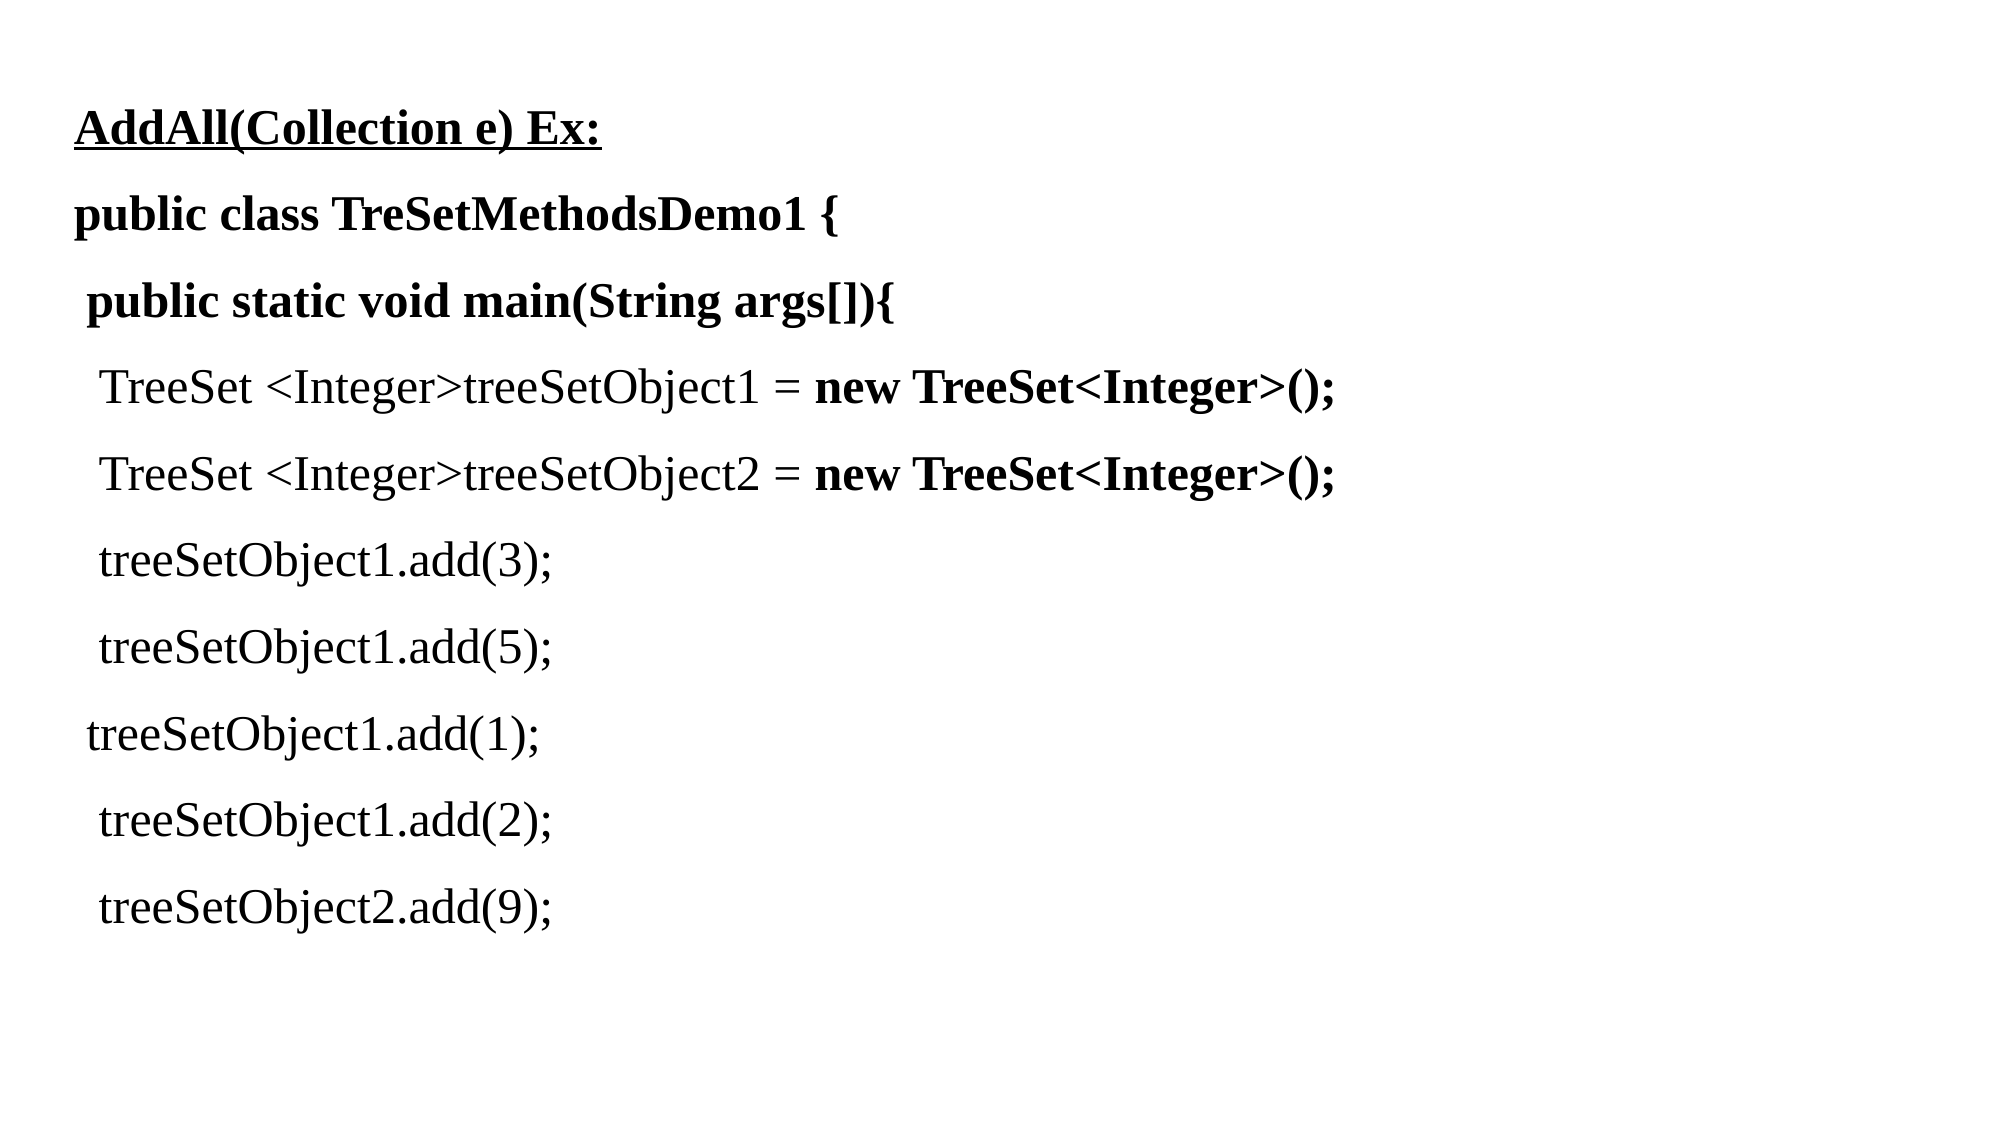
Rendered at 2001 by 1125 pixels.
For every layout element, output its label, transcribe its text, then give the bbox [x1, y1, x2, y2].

list AddAll(Collection e) Ex: public class TreSetMethodsDemo1 { public static void main(String args[]){ TreeSet <Integer>treeSetObject1 = new TreeSet<Integer>(); TreeSet <Integer>treeSetObject2 = new TreeSet<Integer>(); treeSetObject1.add(3); treeSetObject1.add(5); treeSetObject1.add(1); treeSetObject1.add(2); treeSetObject2.add(9); [58, 0, 1948, 1105]
